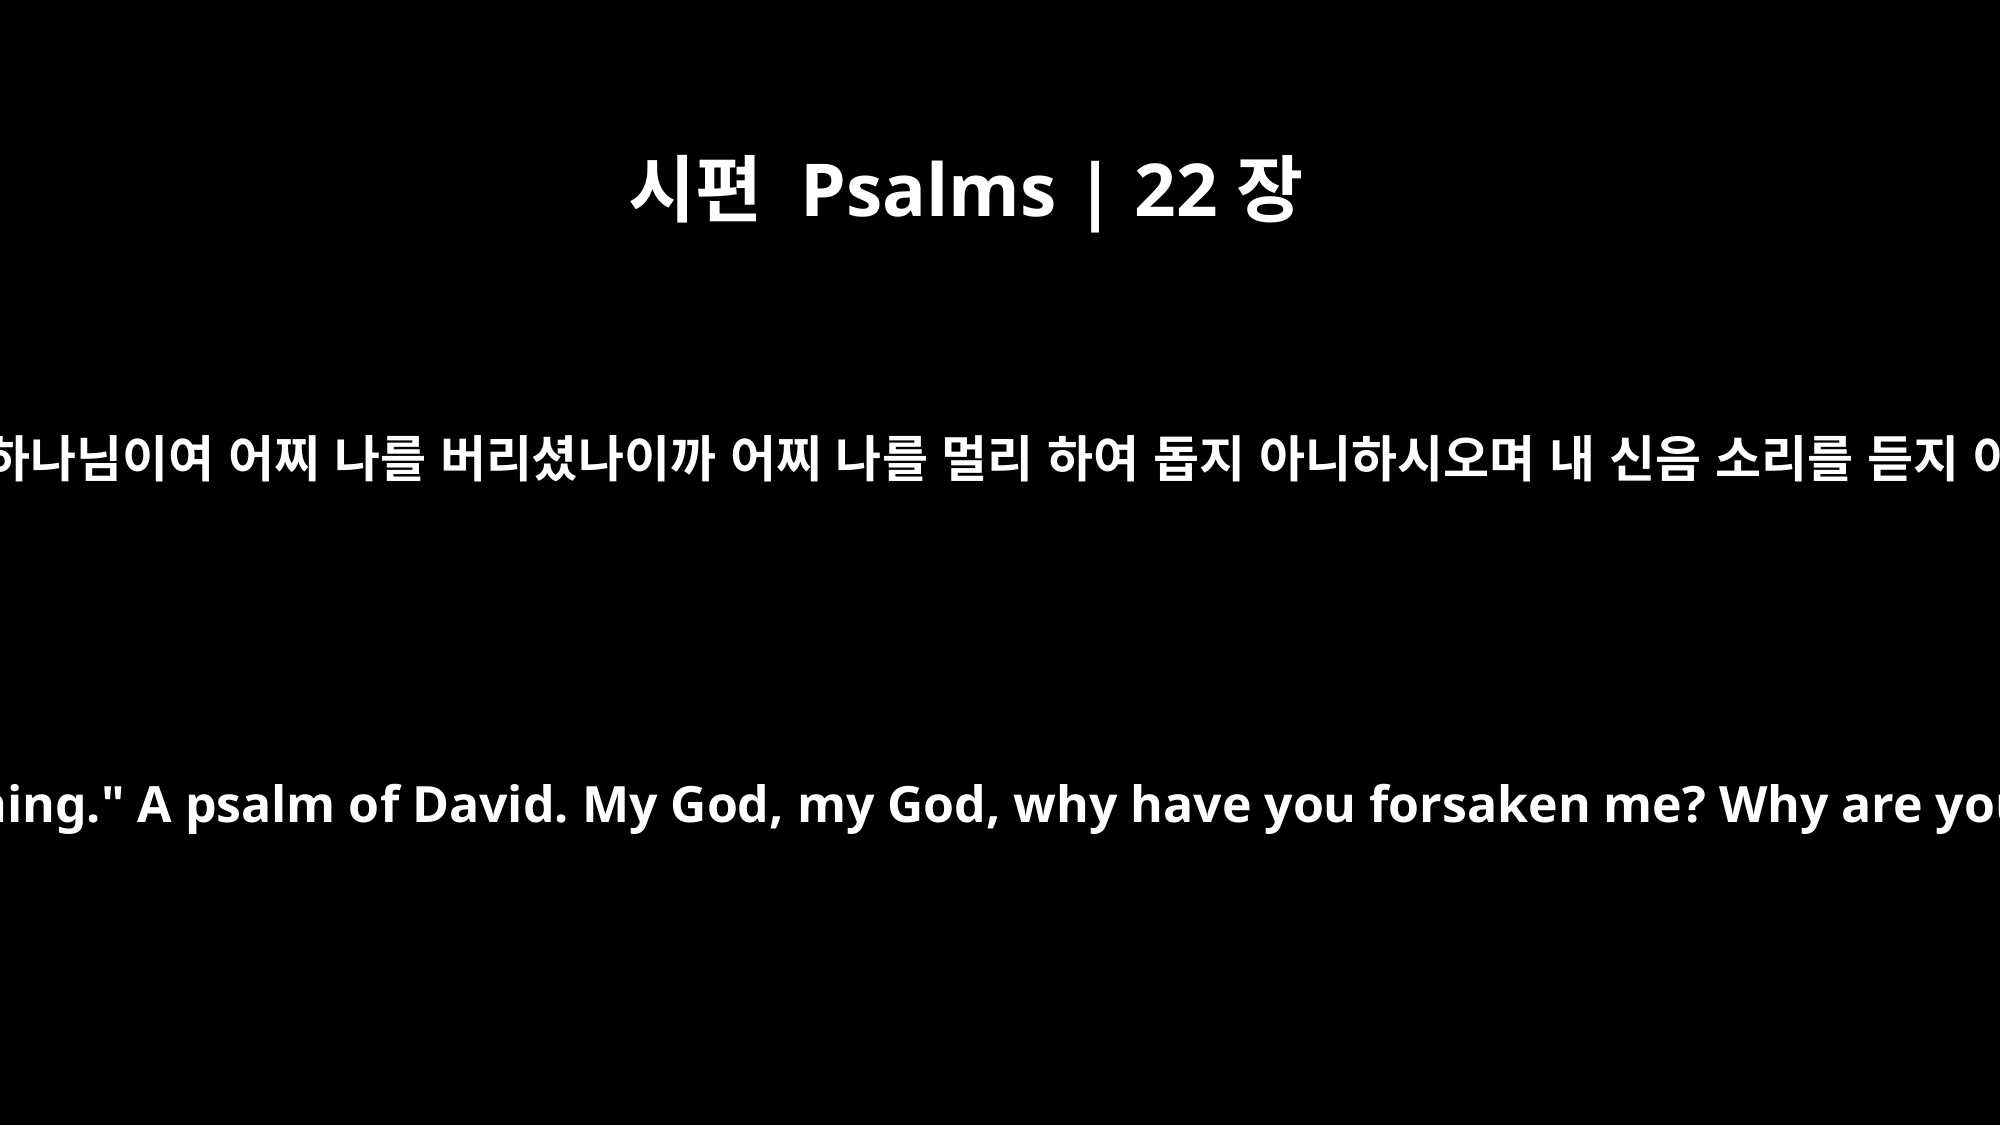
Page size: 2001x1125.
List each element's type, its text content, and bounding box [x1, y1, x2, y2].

text_box 1 내 하나님이여 내 하나님이여 어찌 나를 버리셨나이까 어찌 나를 멀리 하여 돕지 아니하시오며 내 신음 소리를 듣지 아니하시나이까 [0, 359, 2000, 495]
text_box Psalm 22 For the director of music. To the tune of "The Doe of the Morning." A psalm of David. My God, my God, why have you forsaken me? Why are you so far from saving me, so far from the words of my groaning? [0, 764, 2000, 840]
text_box 시편 Psalms | 22장 [613, 136, 1319, 239]
